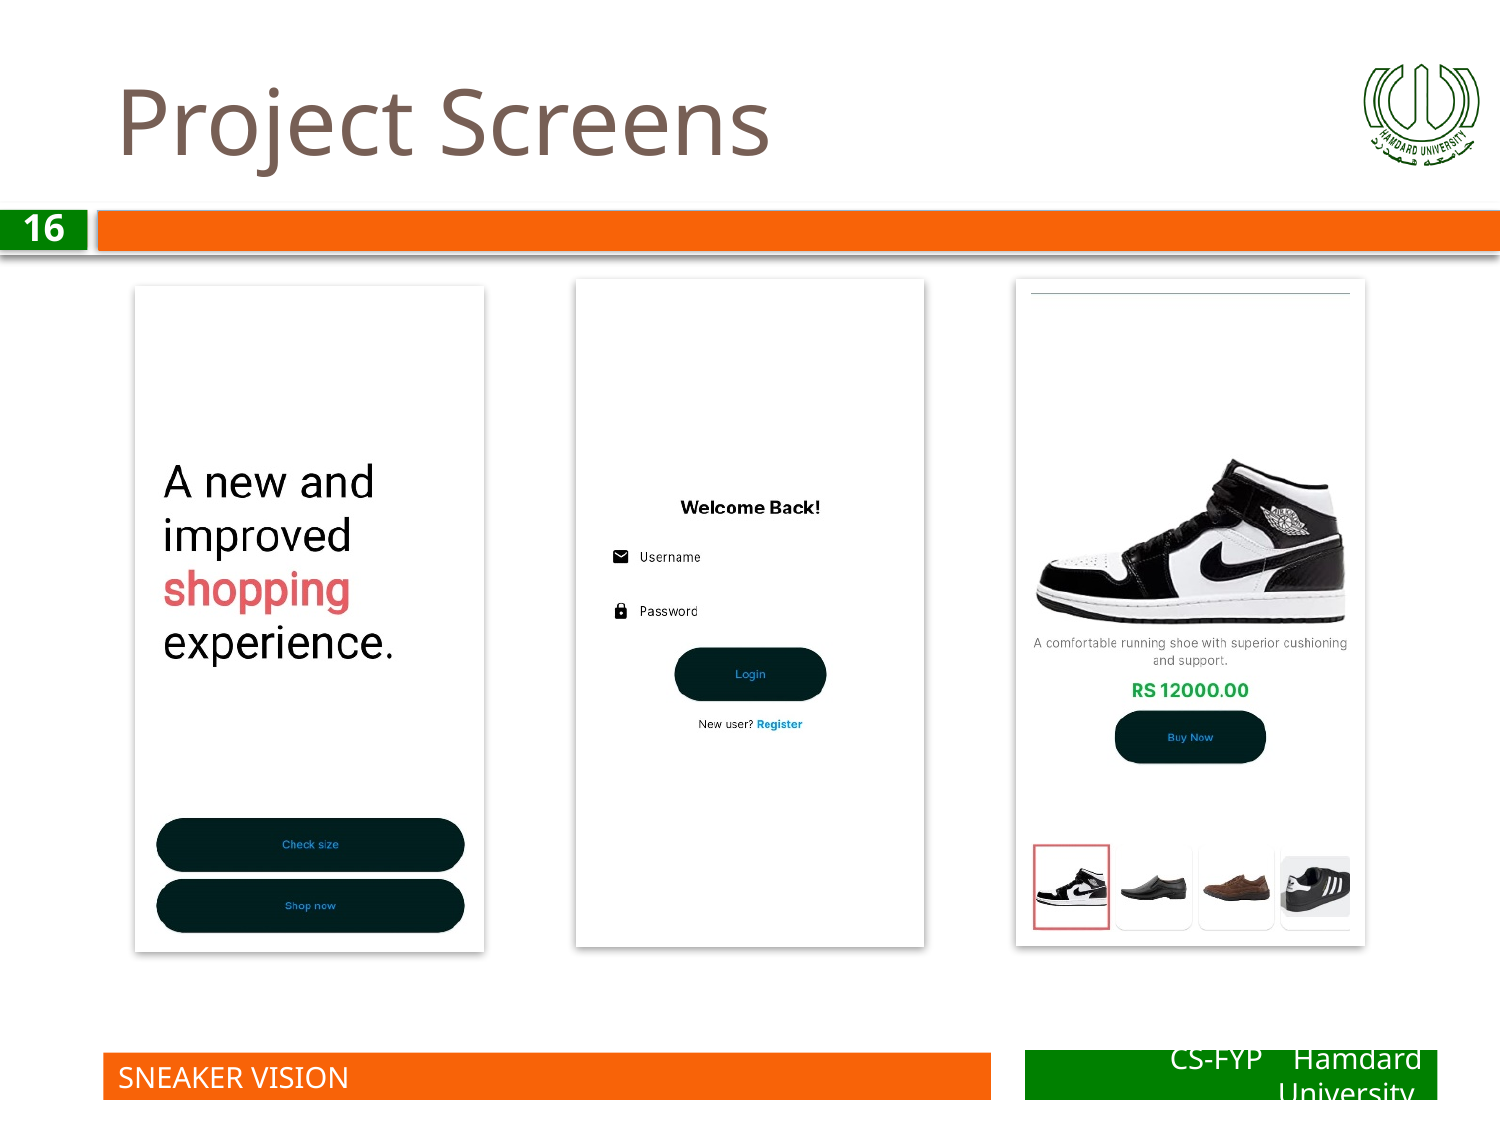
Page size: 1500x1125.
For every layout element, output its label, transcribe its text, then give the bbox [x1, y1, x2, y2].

slide_number CS-FYP Hamdard University [1025, 1050, 1438, 1100]
picture [149, 300, 470, 938]
picture [1030, 292, 1351, 932]
picture [1362, 62, 1483, 168]
slide_number 16 [0, 209, 88, 250]
title Project Screens [100, 37, 1350, 200]
picture [589, 293, 910, 933]
text_box SNEAKER VISION [103, 1052, 991, 1100]
